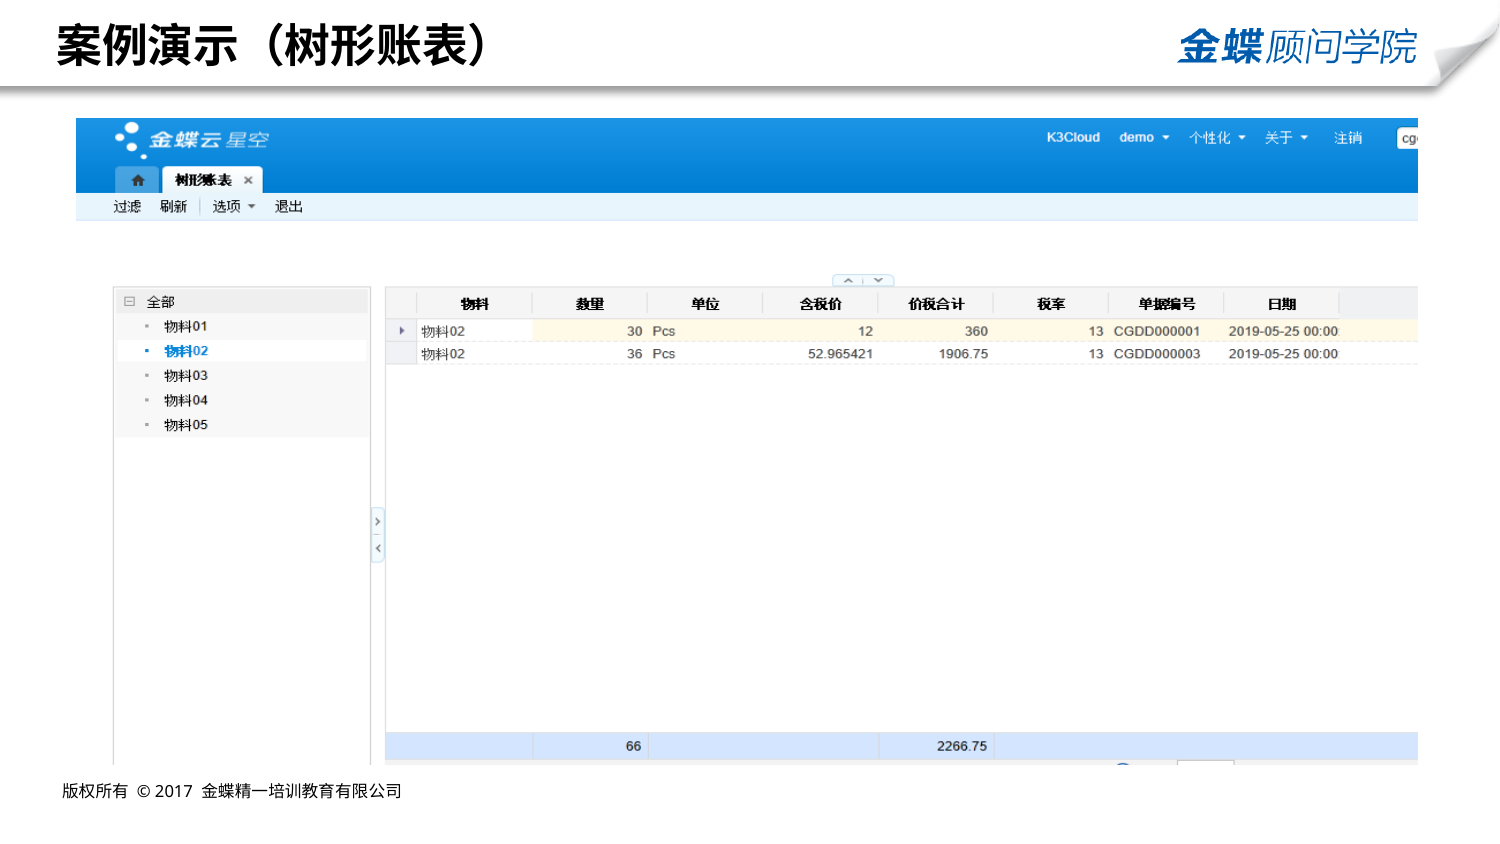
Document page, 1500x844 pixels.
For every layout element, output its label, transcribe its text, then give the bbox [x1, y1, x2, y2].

picture [0, 0, 1500, 86]
title 案例演示（树形账表） [41, 2, 1336, 86]
picture [76, 118, 1418, 765]
